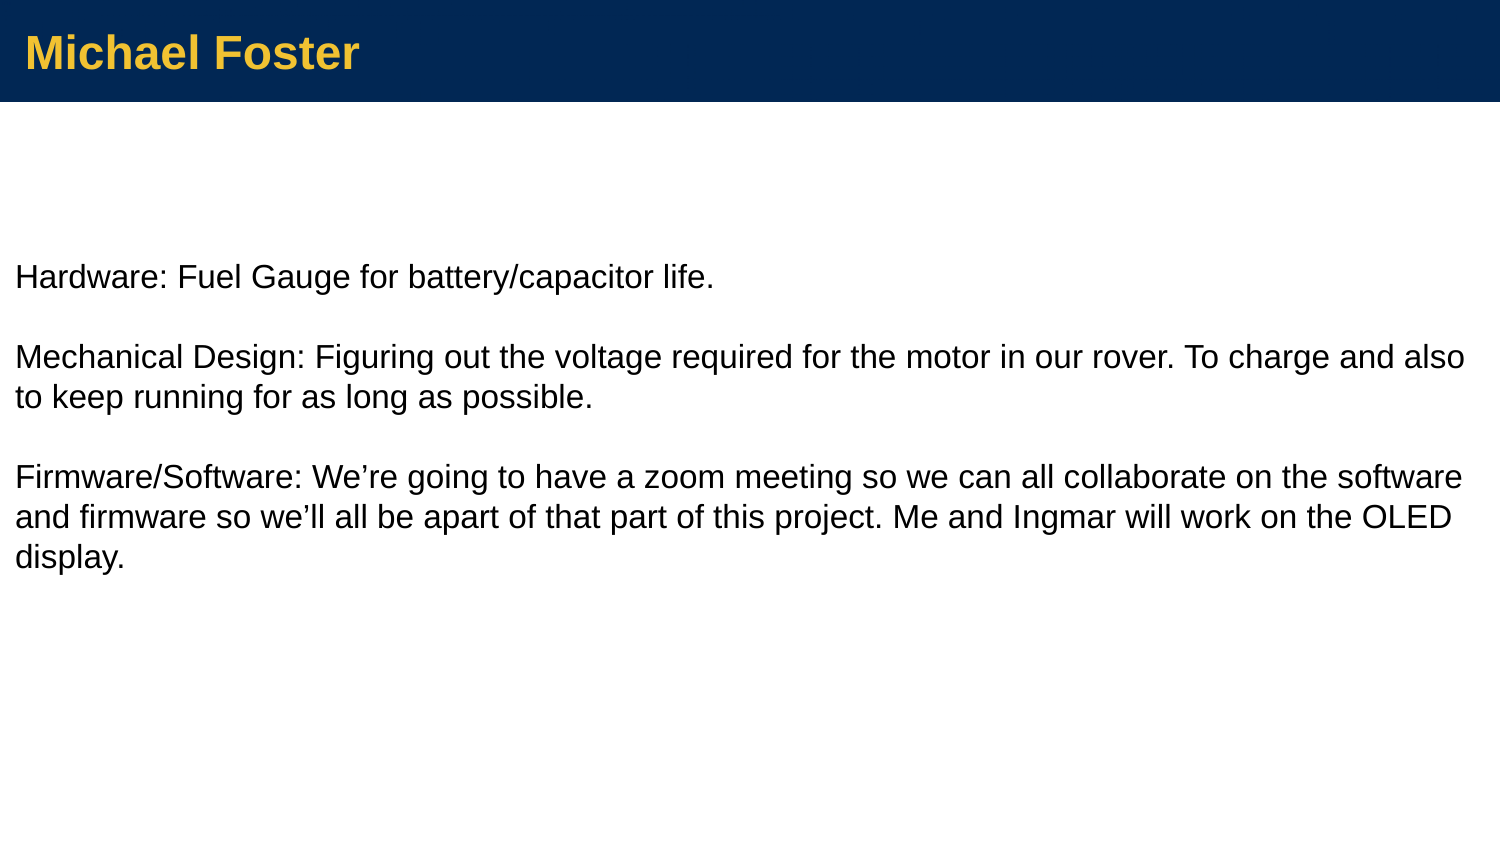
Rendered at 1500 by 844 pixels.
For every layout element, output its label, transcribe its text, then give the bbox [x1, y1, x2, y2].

picture [0, 0, 1500, 103]
text_box Hardware: Fuel Gauge for battery/capacitor life. Mechanical Design: Figuring out the voltage required for the motor in our rover. To charge and also to keep running for as long as possible. Firmware/Software: We’re going to have a zoom meeting so we can all collaborate on the software and firmware so we’ll all be apart of that part of this project. Me and Ingmar will work on the OLED display. [0, 150, 1484, 670]
